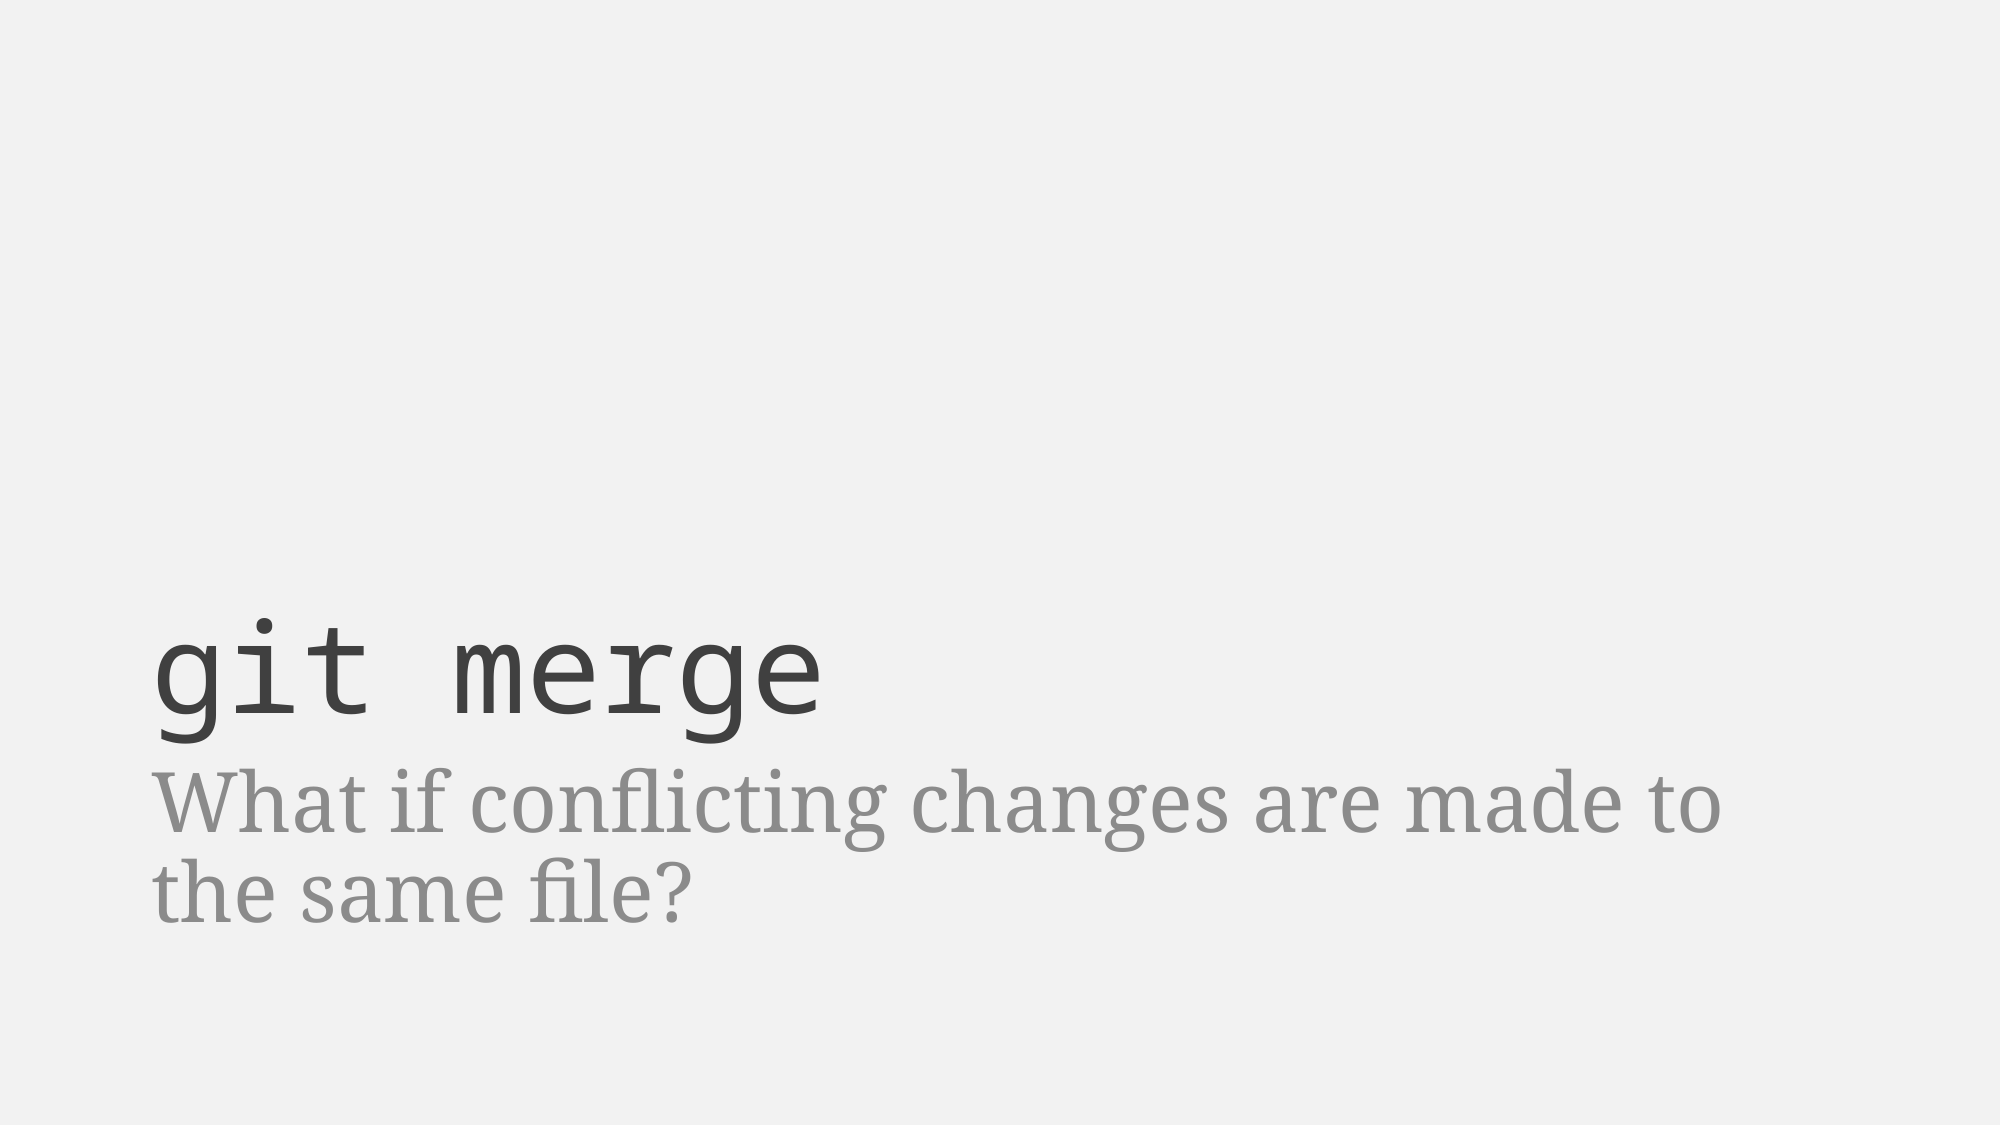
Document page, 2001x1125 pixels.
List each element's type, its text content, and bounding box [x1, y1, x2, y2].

list What if conflicting changes are made to the same file? [136, 752, 1862, 999]
title git merge [136, 280, 1862, 749]
